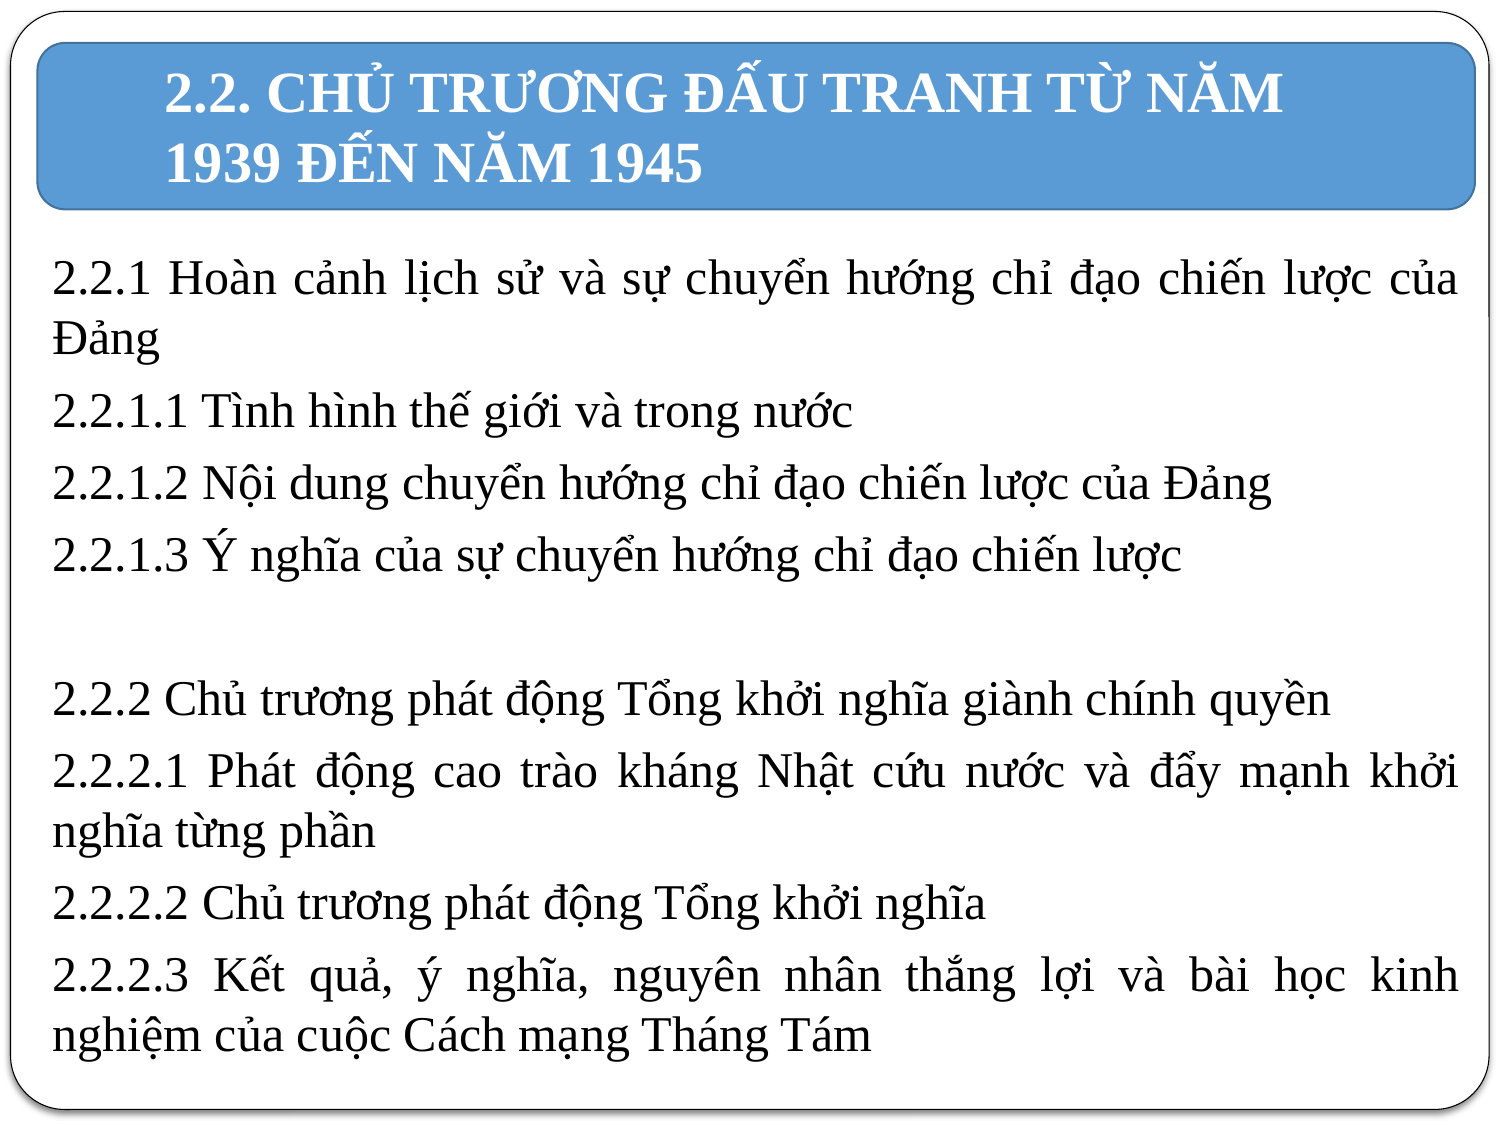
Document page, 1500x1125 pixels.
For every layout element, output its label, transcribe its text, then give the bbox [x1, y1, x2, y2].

title 2.2. CHỦ TRƯƠNG ĐẤU TRANH TỪ NĂM 1939 ĐẾN NĂM 1945 [150, 45, 1425, 210]
list 2.2.1 Hoàn cảnh lịch sử và sự chuyển hướng chỉ đạo chiến lược của Đảng 2.2.1.1 Tình hình thế giới và trong nước 2.2.1.2 Nội dung chuyển hướng chỉ đạo chiến lược của Đảng 2.2.1.3 Ý nghĩa của sự chuyển hướng chỉ đạo chiến lược 2.2.2 Chủ trương phát động Tổng khởi nghĩa giành chính quyền 2.2.2.1 Phát động cao trào kháng Nhật cứu nước và đẩy mạnh khởi nghĩa từng phần 2.2.2.2 Chủ trương phát động Tổng khởi nghĩa 2.2.2.3 Kết quả, ý nghĩa, nguyên nhân thắng lợi và bài học kinh nghiệm của cuộc Cách mạng Tháng Tám [37, 237, 1475, 1063]
